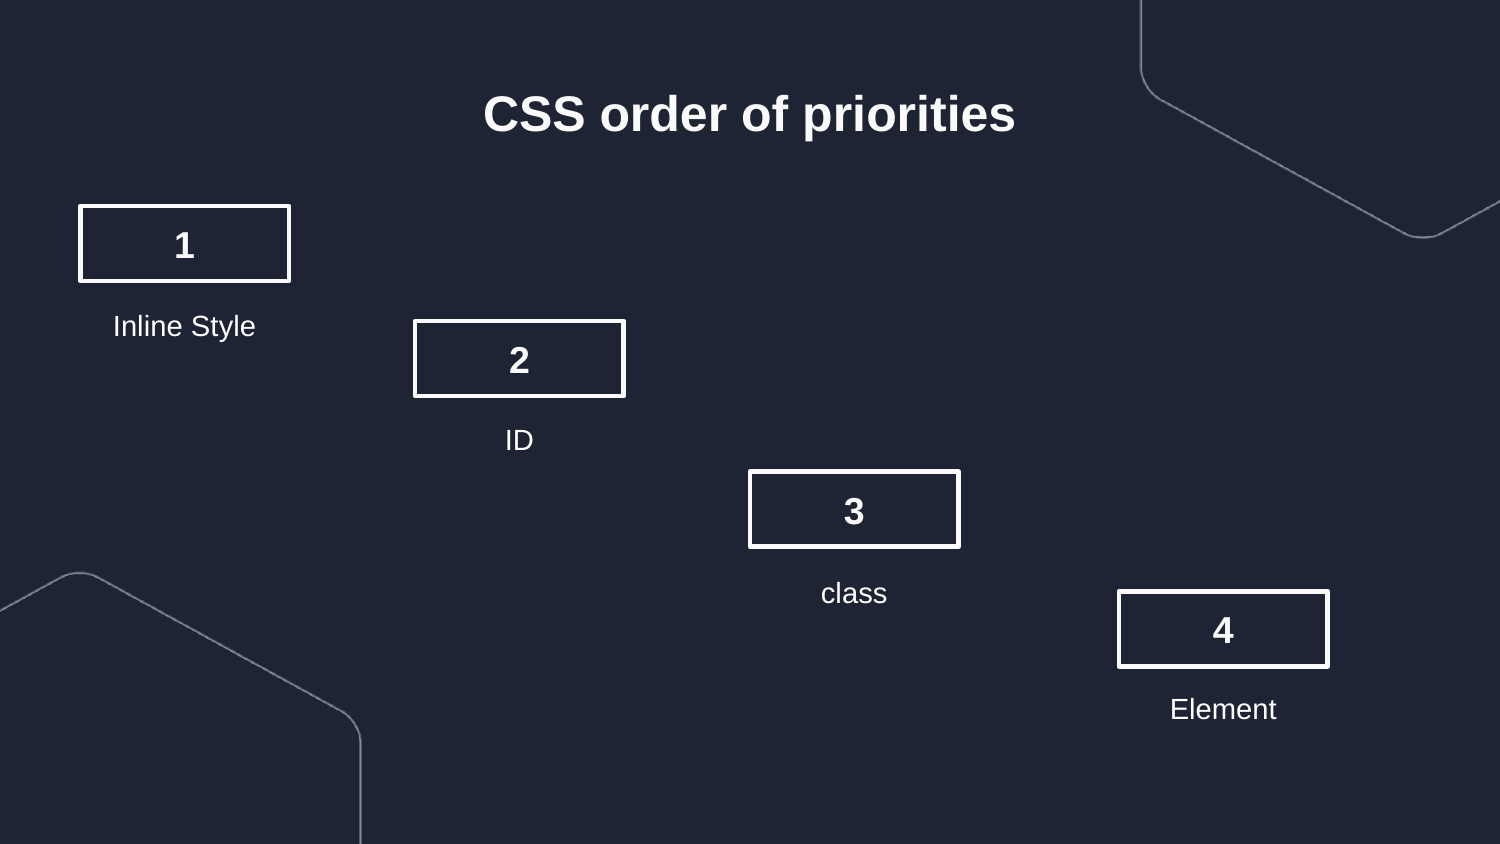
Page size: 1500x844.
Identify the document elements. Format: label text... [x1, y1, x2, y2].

picture [0, 570, 362, 844]
text_box 4 [1118, 591, 1328, 667]
title CSS order of priorities [51, 66, 1134, 228]
text_box 3 [749, 471, 959, 547]
picture [1139, 0, 1500, 240]
text_box 2 [415, 320, 624, 396]
text_box class [759, 559, 950, 625]
text_box ID [424, 406, 615, 472]
text_box Inline Style [89, 292, 280, 358]
text_box Element [1128, 675, 1319, 741]
text_box 1 [80, 205, 289, 281]
